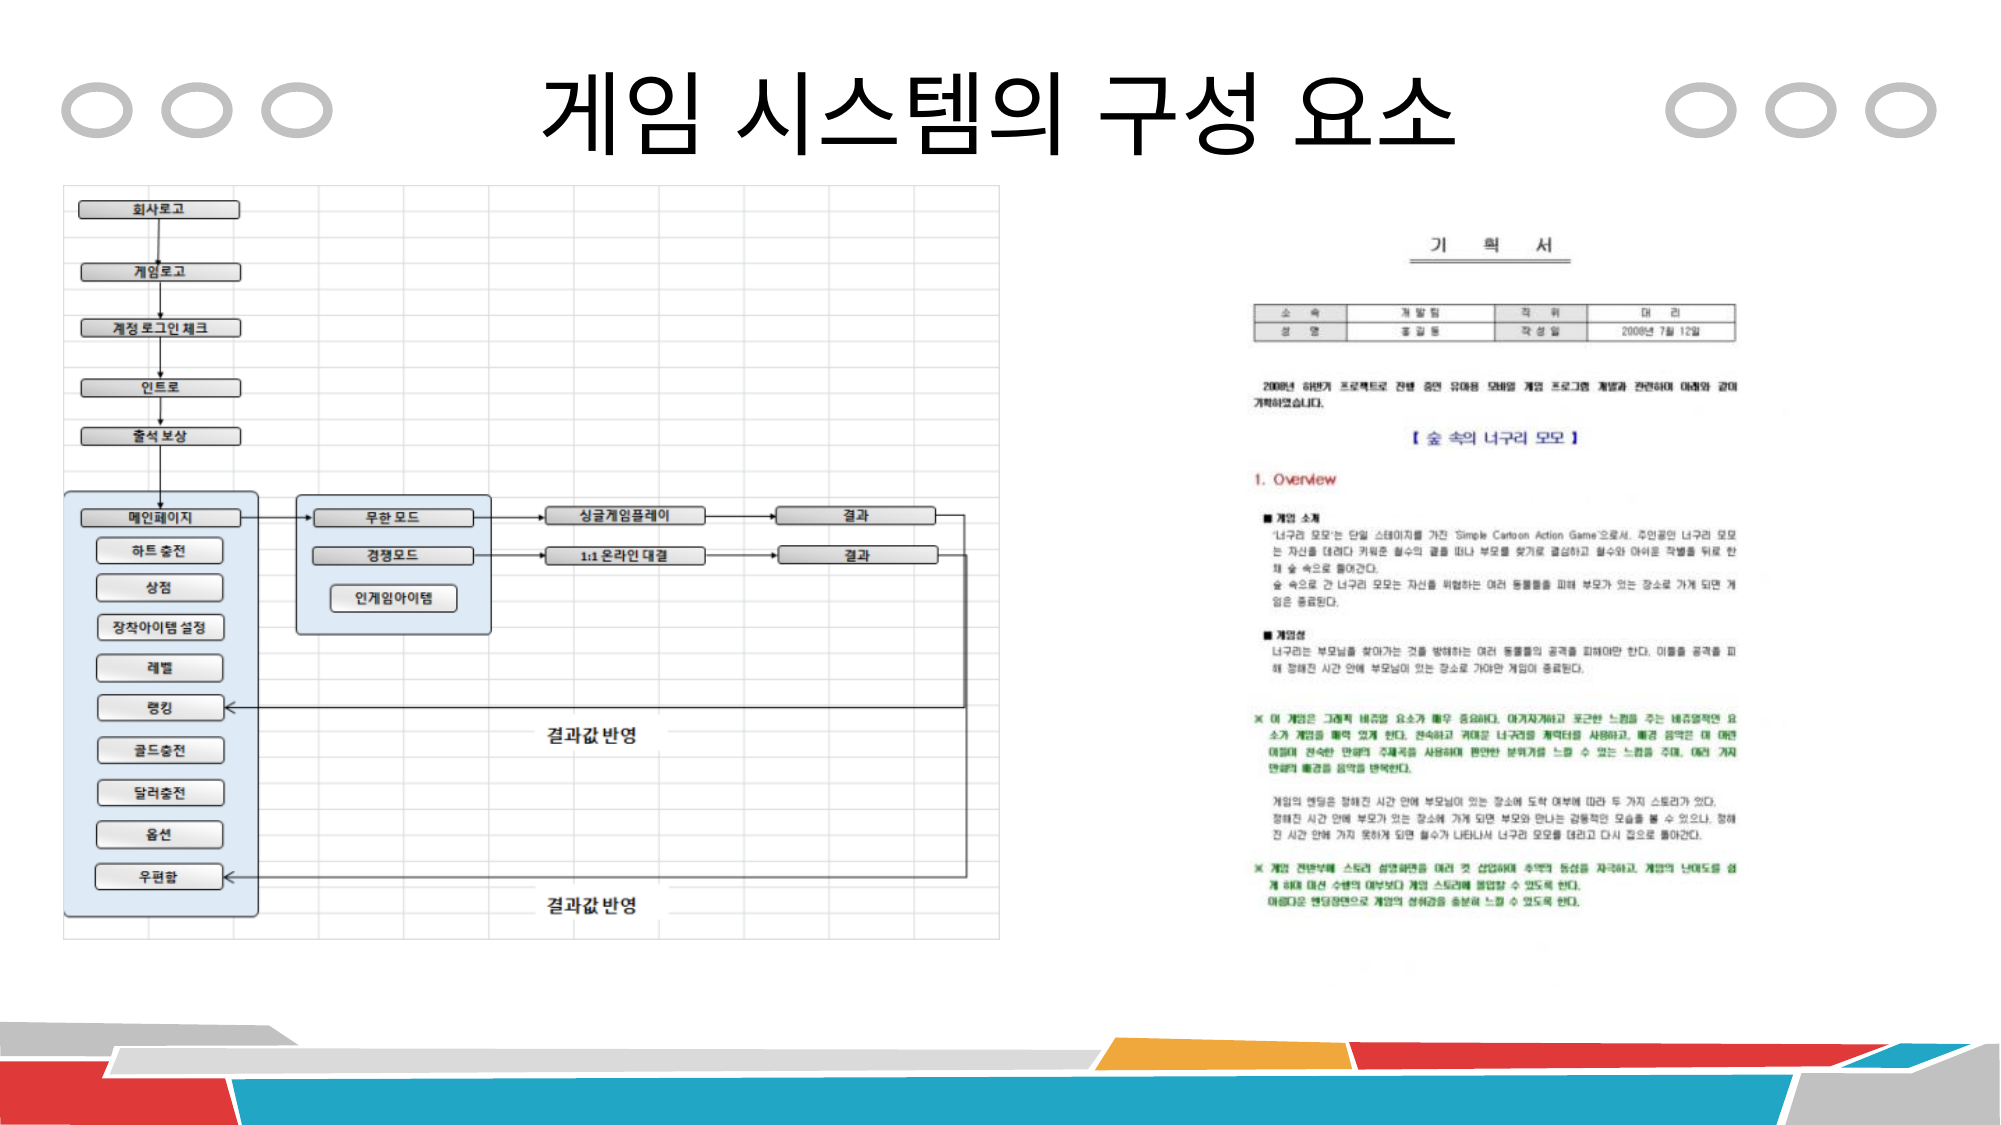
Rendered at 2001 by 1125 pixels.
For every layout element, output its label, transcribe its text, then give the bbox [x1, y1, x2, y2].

picture [1202, 159, 1787, 986]
title 게임 시스템의 구성 요소 [350, 18, 1650, 206]
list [63, 185, 1001, 940]
